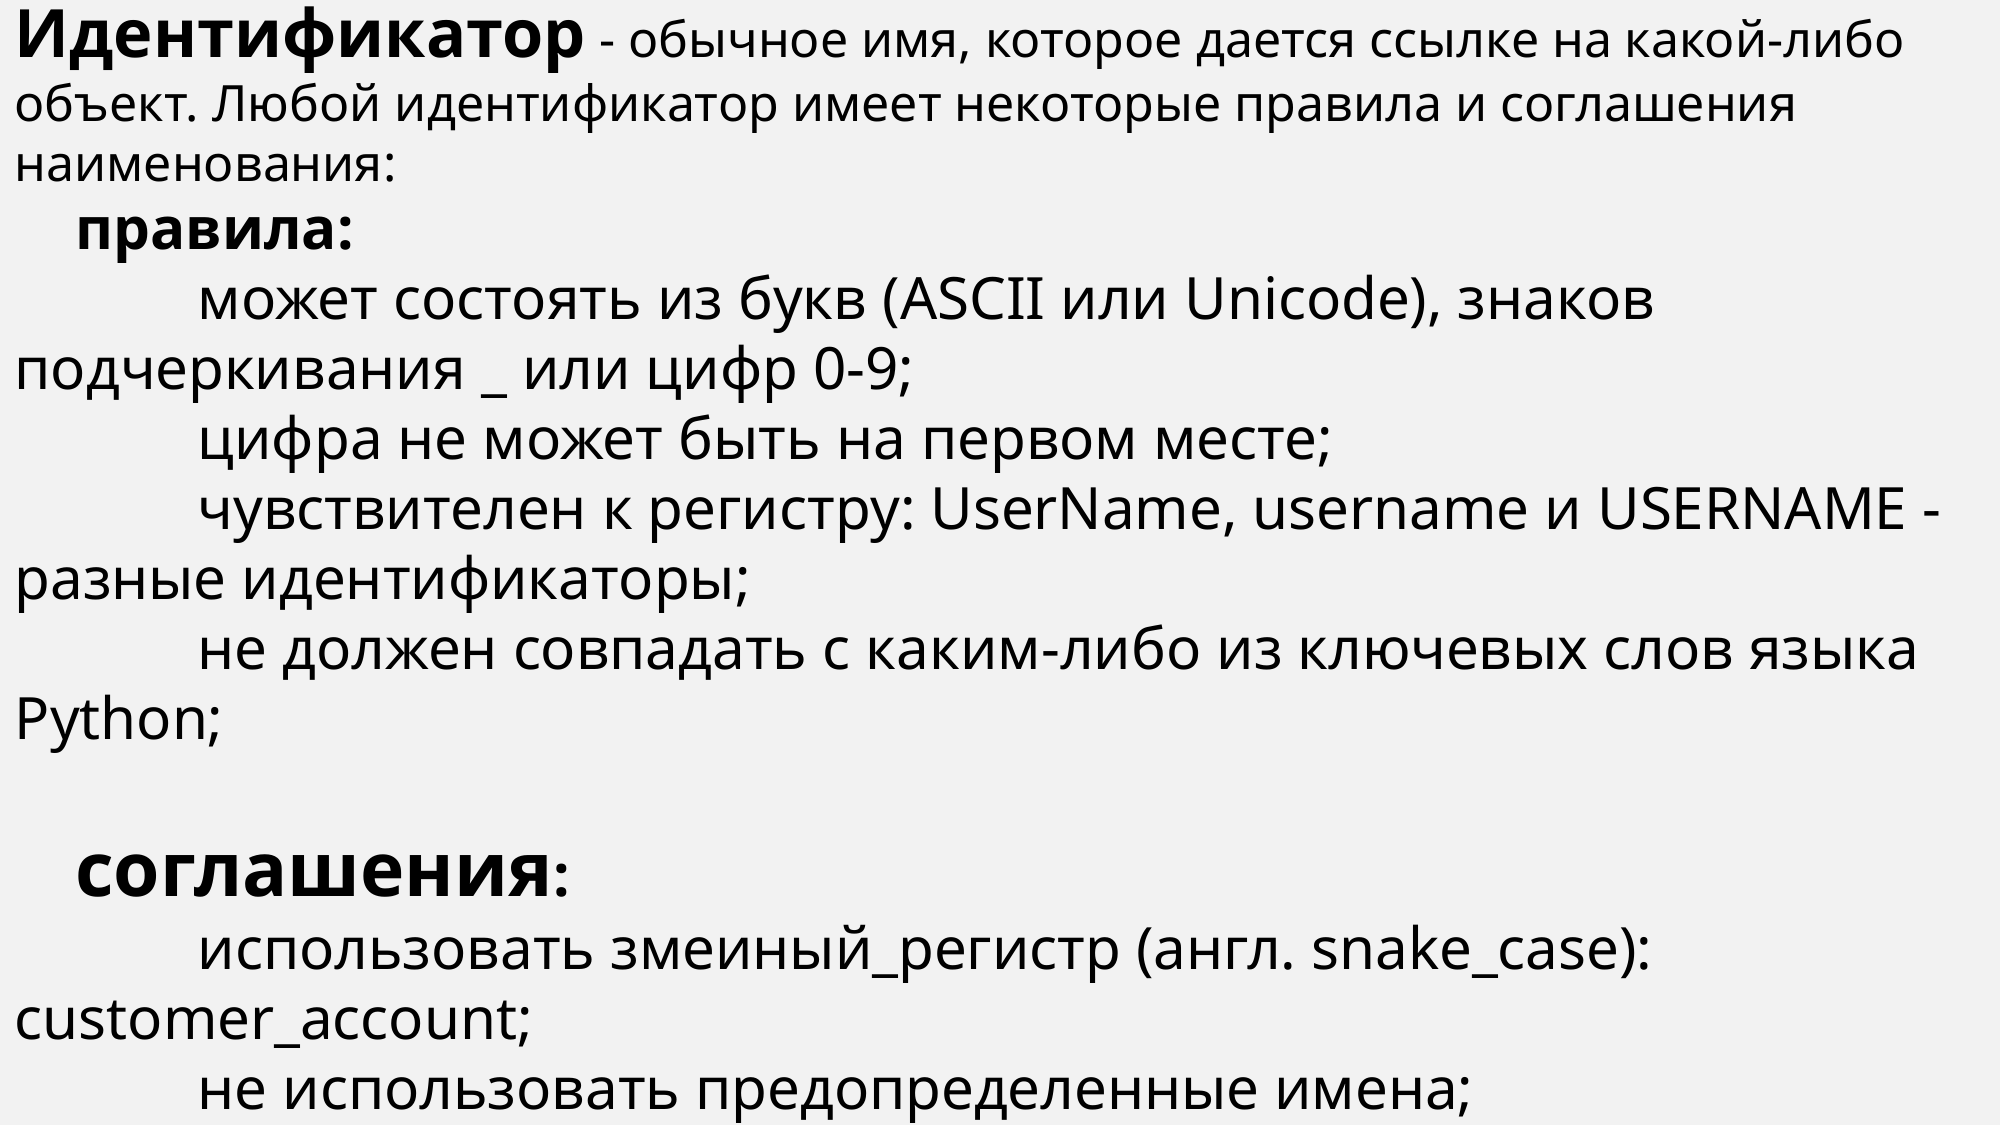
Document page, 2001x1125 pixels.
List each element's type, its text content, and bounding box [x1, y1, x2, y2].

text_box Идентификатор - обычное имя, которое дается ссылке на какой-либо объект. Любой идентификатор имеет некоторые правила и соглашения наименования: правила: может состоять из букв (ASCII или Unicode), знаков подчеркивания _ или цифр 0-9; цифра не может быть на первом месте; чувствителен к регистру: UserName, username и USERNAME - разные идентификаторы; не должен совпадать с каким-либо из ключевых слов языка Python; соглашения: использовать змеиный_регистр (англ. snake_case): customer_account; не использовать предопределенные имена; не использовать 2 знака подчеркивания __ в начале и конце, и _ или __ в начале идентификатора; данный синтаксис имеет специальное назначение. [0, 0, 1984, 1125]
